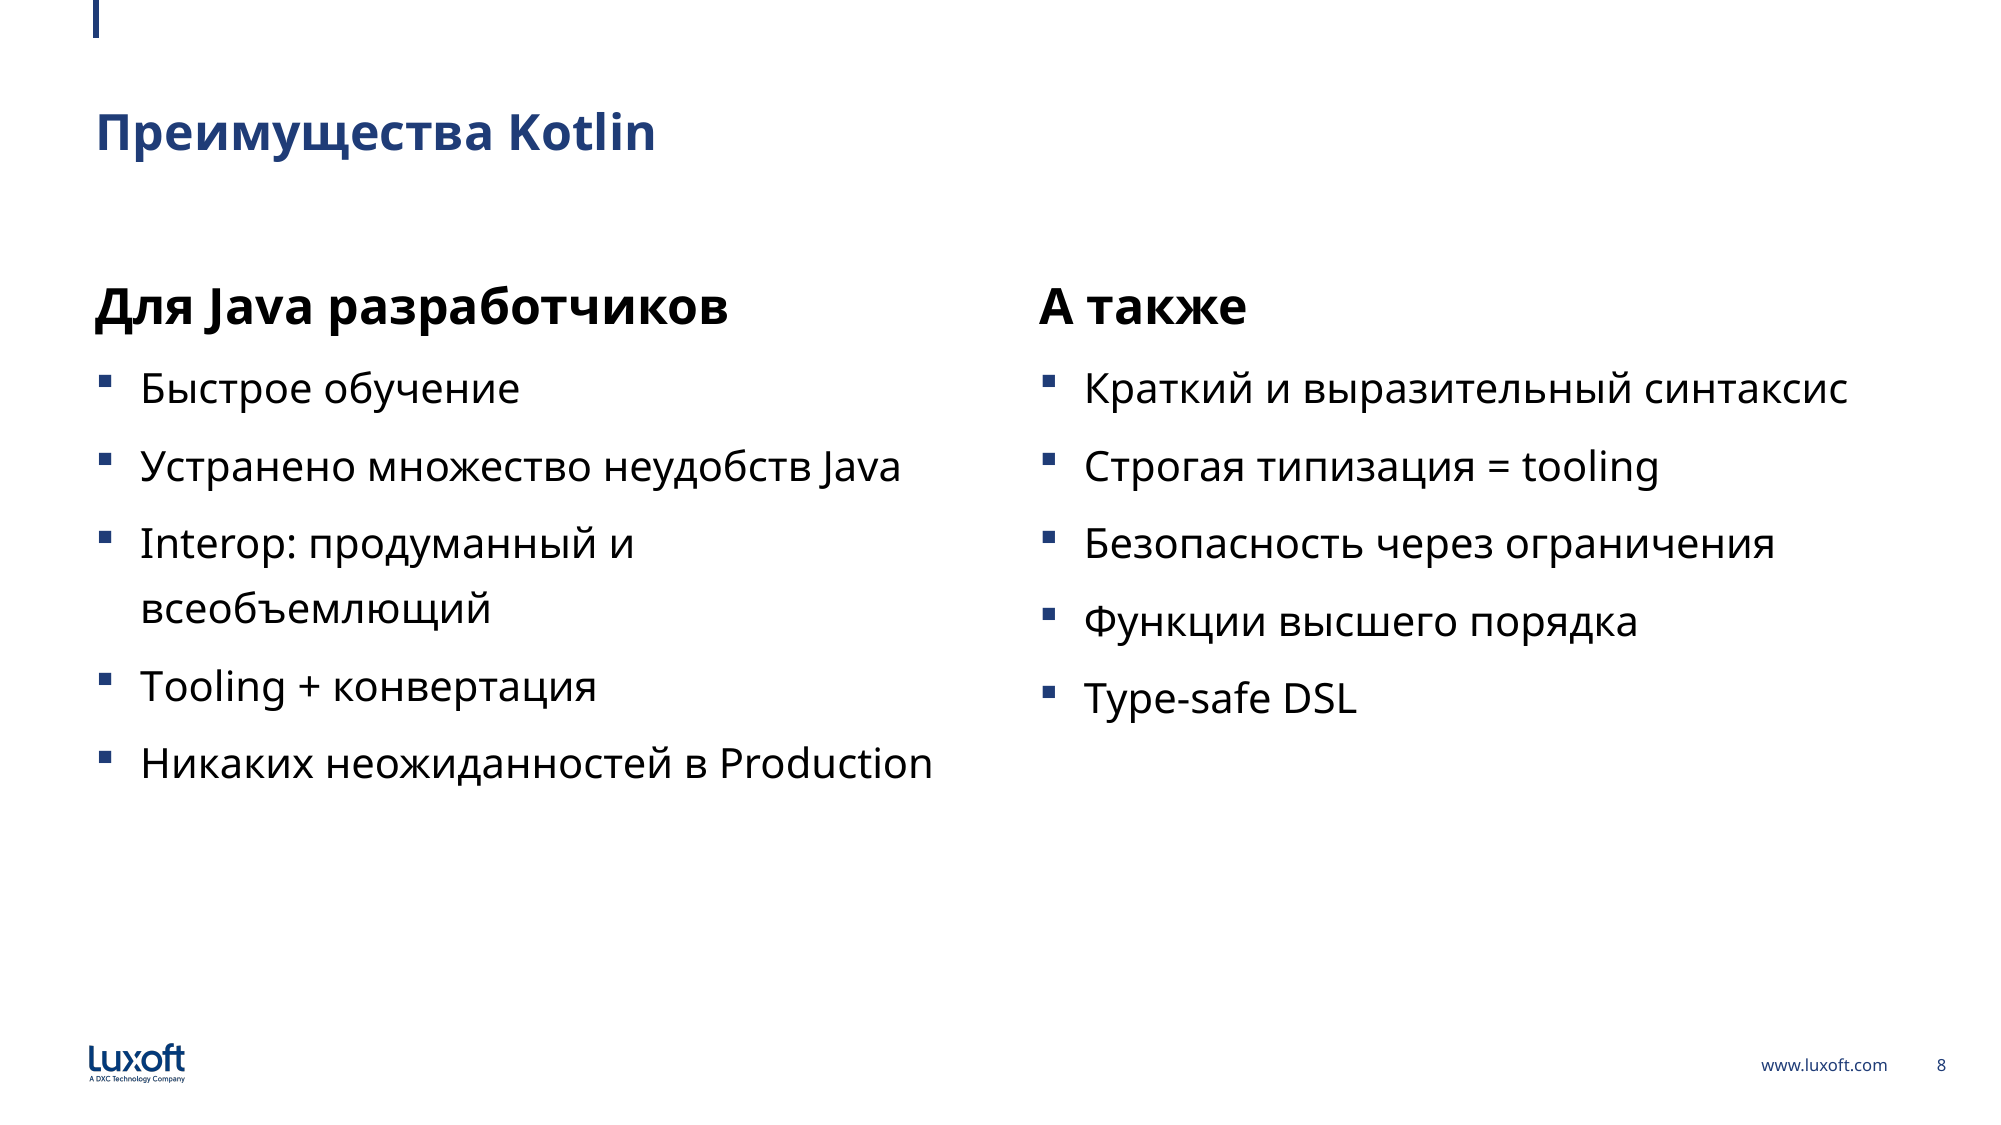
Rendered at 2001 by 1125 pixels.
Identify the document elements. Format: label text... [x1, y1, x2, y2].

list Для Java разработчиков Быстрое обучение Устранено множество неудобств Java Interop: продуманный и всеобъемлющий Tooling + конвертация Никаких неожиданностей в Production [80, 249, 960, 980]
picture [80, 1034, 194, 1092]
list А также Краткий и выразительный синтаксис Строгая типизация = tooling Безопасность через ограничения Функции высшего порядка Type-safe DSL [1024, 249, 1904, 980]
title Преимущества Kotlin [80, 100, 1904, 167]
